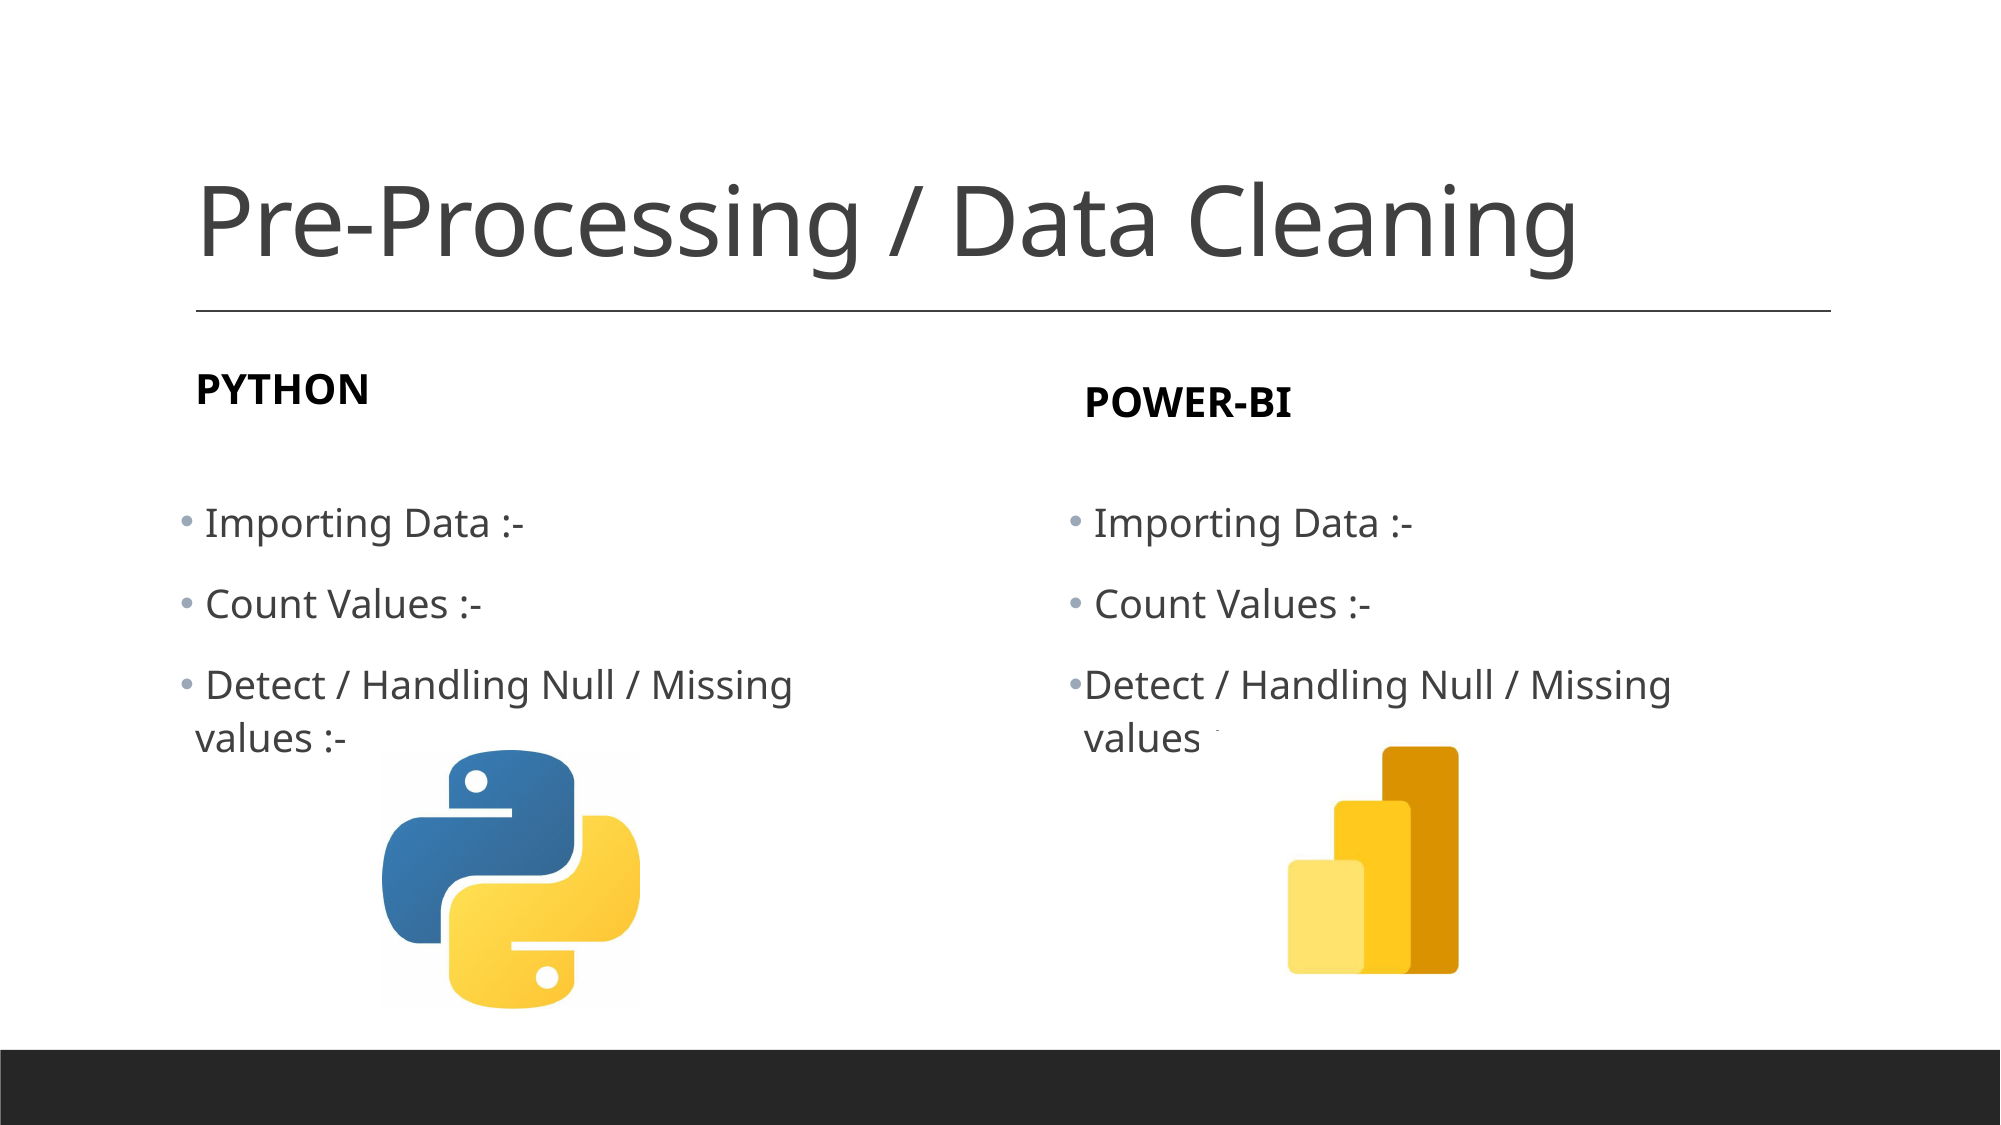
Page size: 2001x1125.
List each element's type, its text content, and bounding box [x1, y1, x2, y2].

picture [381, 750, 641, 1009]
list python [180, 324, 942, 446]
list Importing Data :- Count Values :- Detect / Handling Null / Missing values :- [180, 485, 942, 963]
list Importing Data :- Count Values :- Detect / Handling Null / Missing values :- [1068, 485, 1830, 963]
list power-bi [1068, 337, 1830, 459]
picture [1198, 730, 1548, 990]
title Pre-Processing / Data Cleaning [180, 47, 1830, 285]
